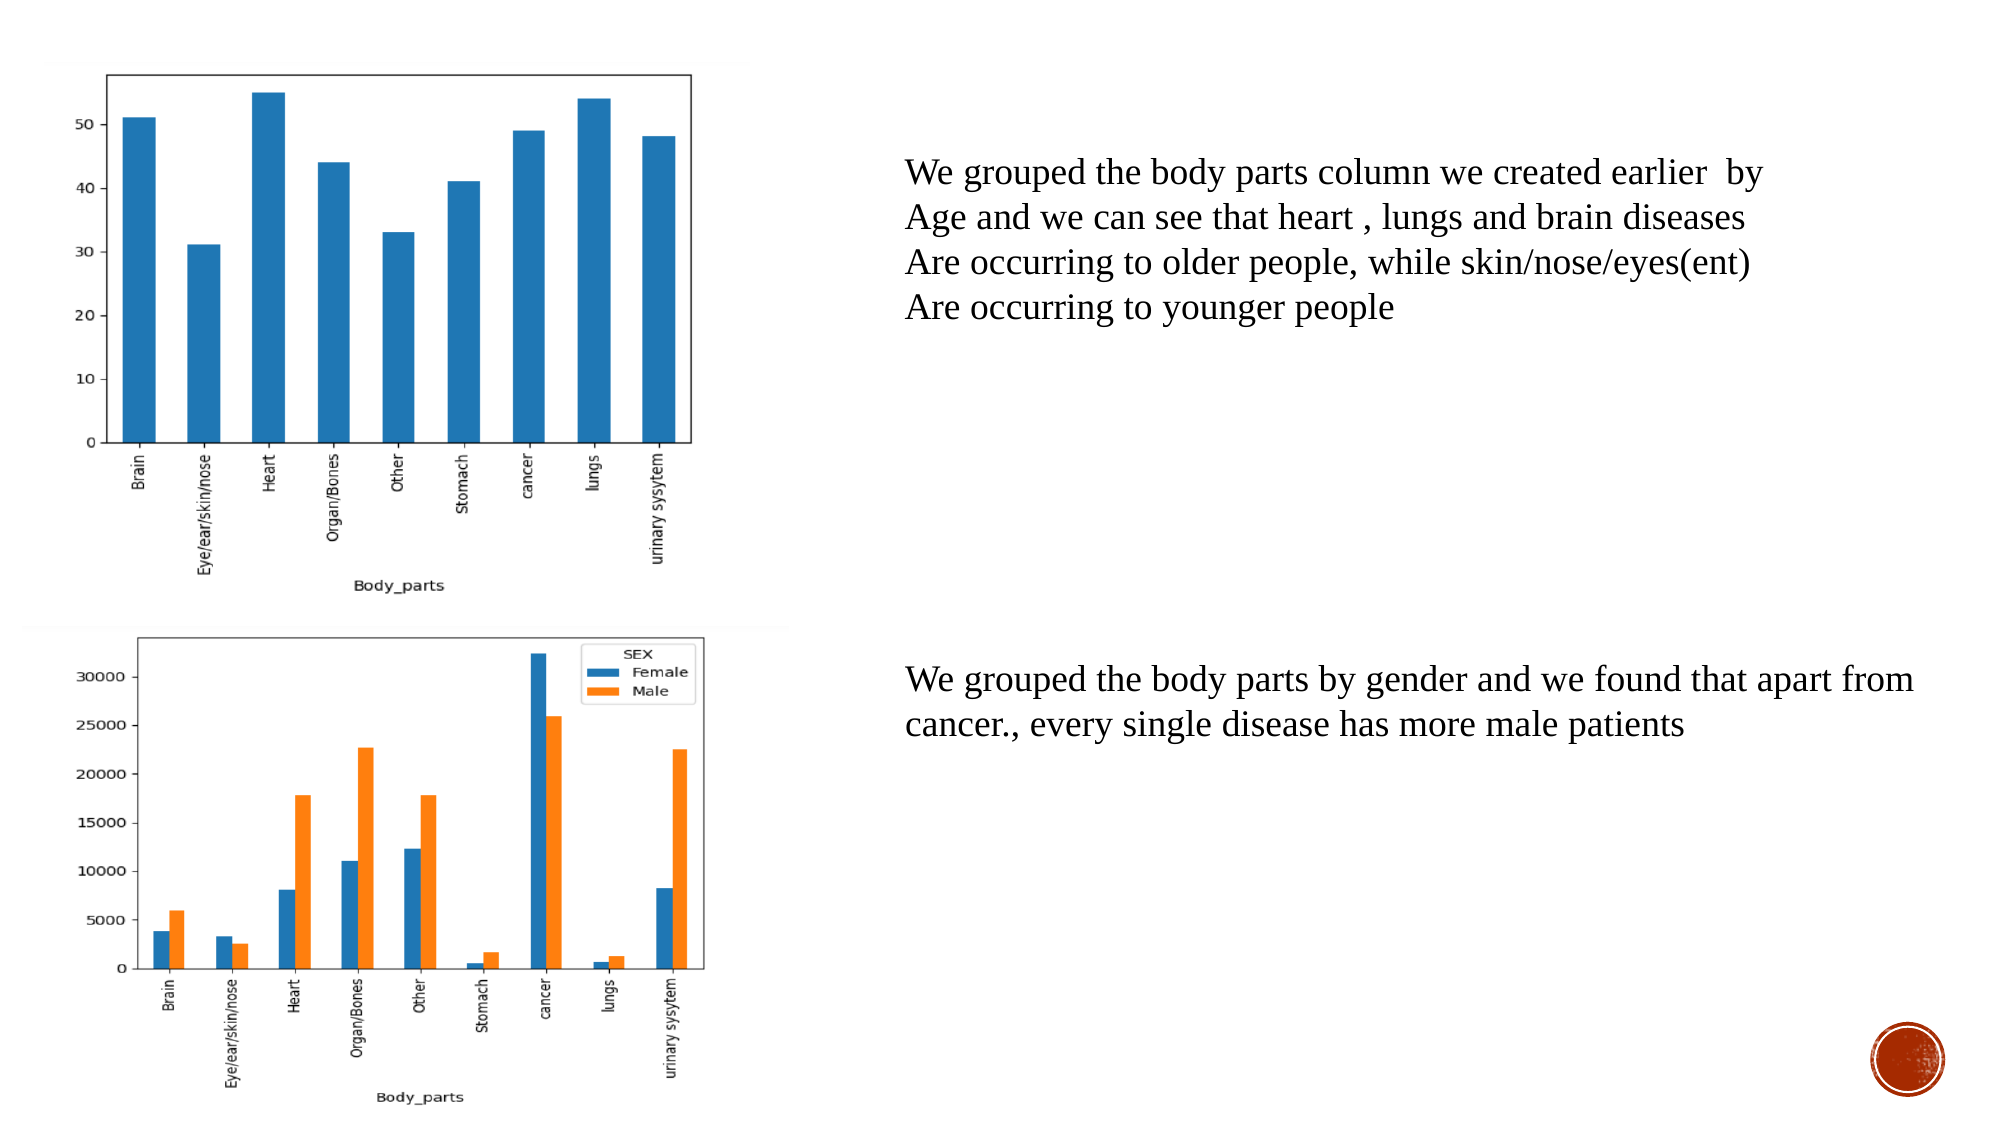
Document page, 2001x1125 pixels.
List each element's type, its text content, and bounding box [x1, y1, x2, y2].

picture [22, 626, 789, 1111]
text_box We grouped the body parts column we created earlier by Age and we can see that heart , lungs and brain diseases Are occurring to older people, while skin/nose/eyes(ent) Are occurring to younger people [889, 139, 1780, 335]
text_box We grouped the body parts by gender and we found that apart from cancer., every single disease has more male patients [890, 647, 1931, 752]
picture [44, 62, 750, 611]
